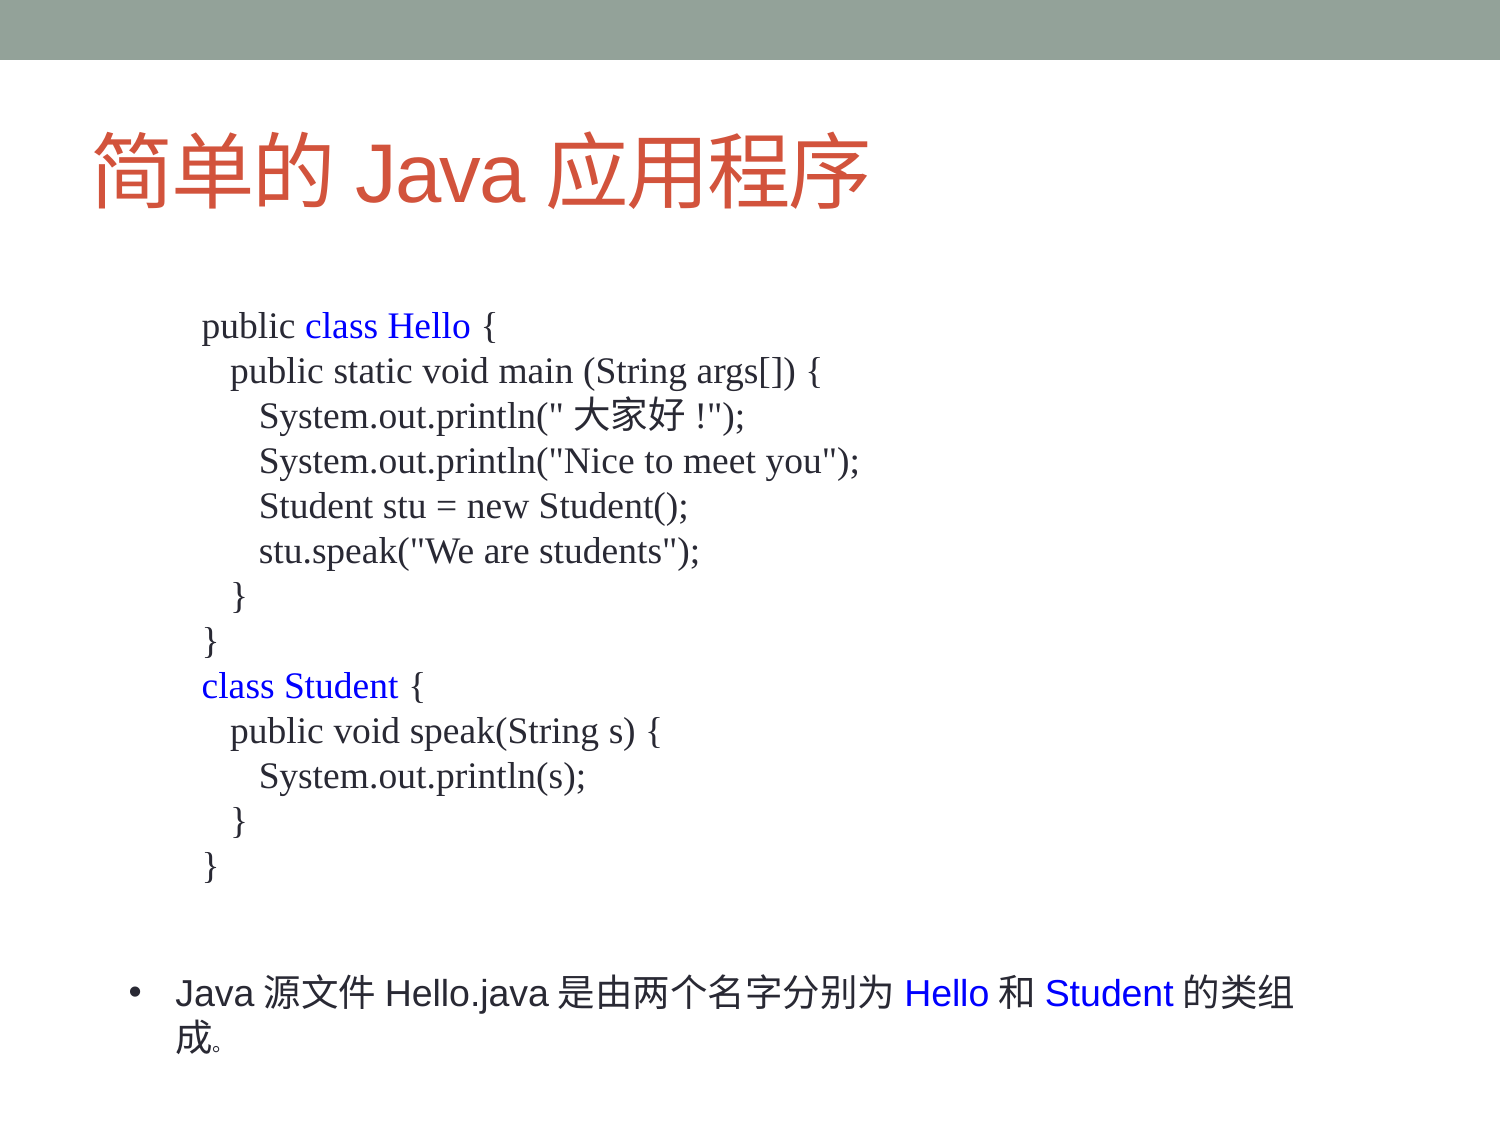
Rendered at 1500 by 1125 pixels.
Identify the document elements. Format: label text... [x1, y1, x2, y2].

text_box Java源文件Hello.java是由两个名字分别为Hello和Student的类组成。 [113, 961, 1348, 1067]
text_box public class Hello { public static void main (String args[]) { System.out.println("大家好!"); System.out.println("Nice to meet you"); Student stu = new Student(); stu.speak("We are students"); } } class Student { public void speak(String s) { System.out.println(s); } } [143, 293, 1265, 893]
title 简单的Java应用程序 [75, 87, 1425, 250]
